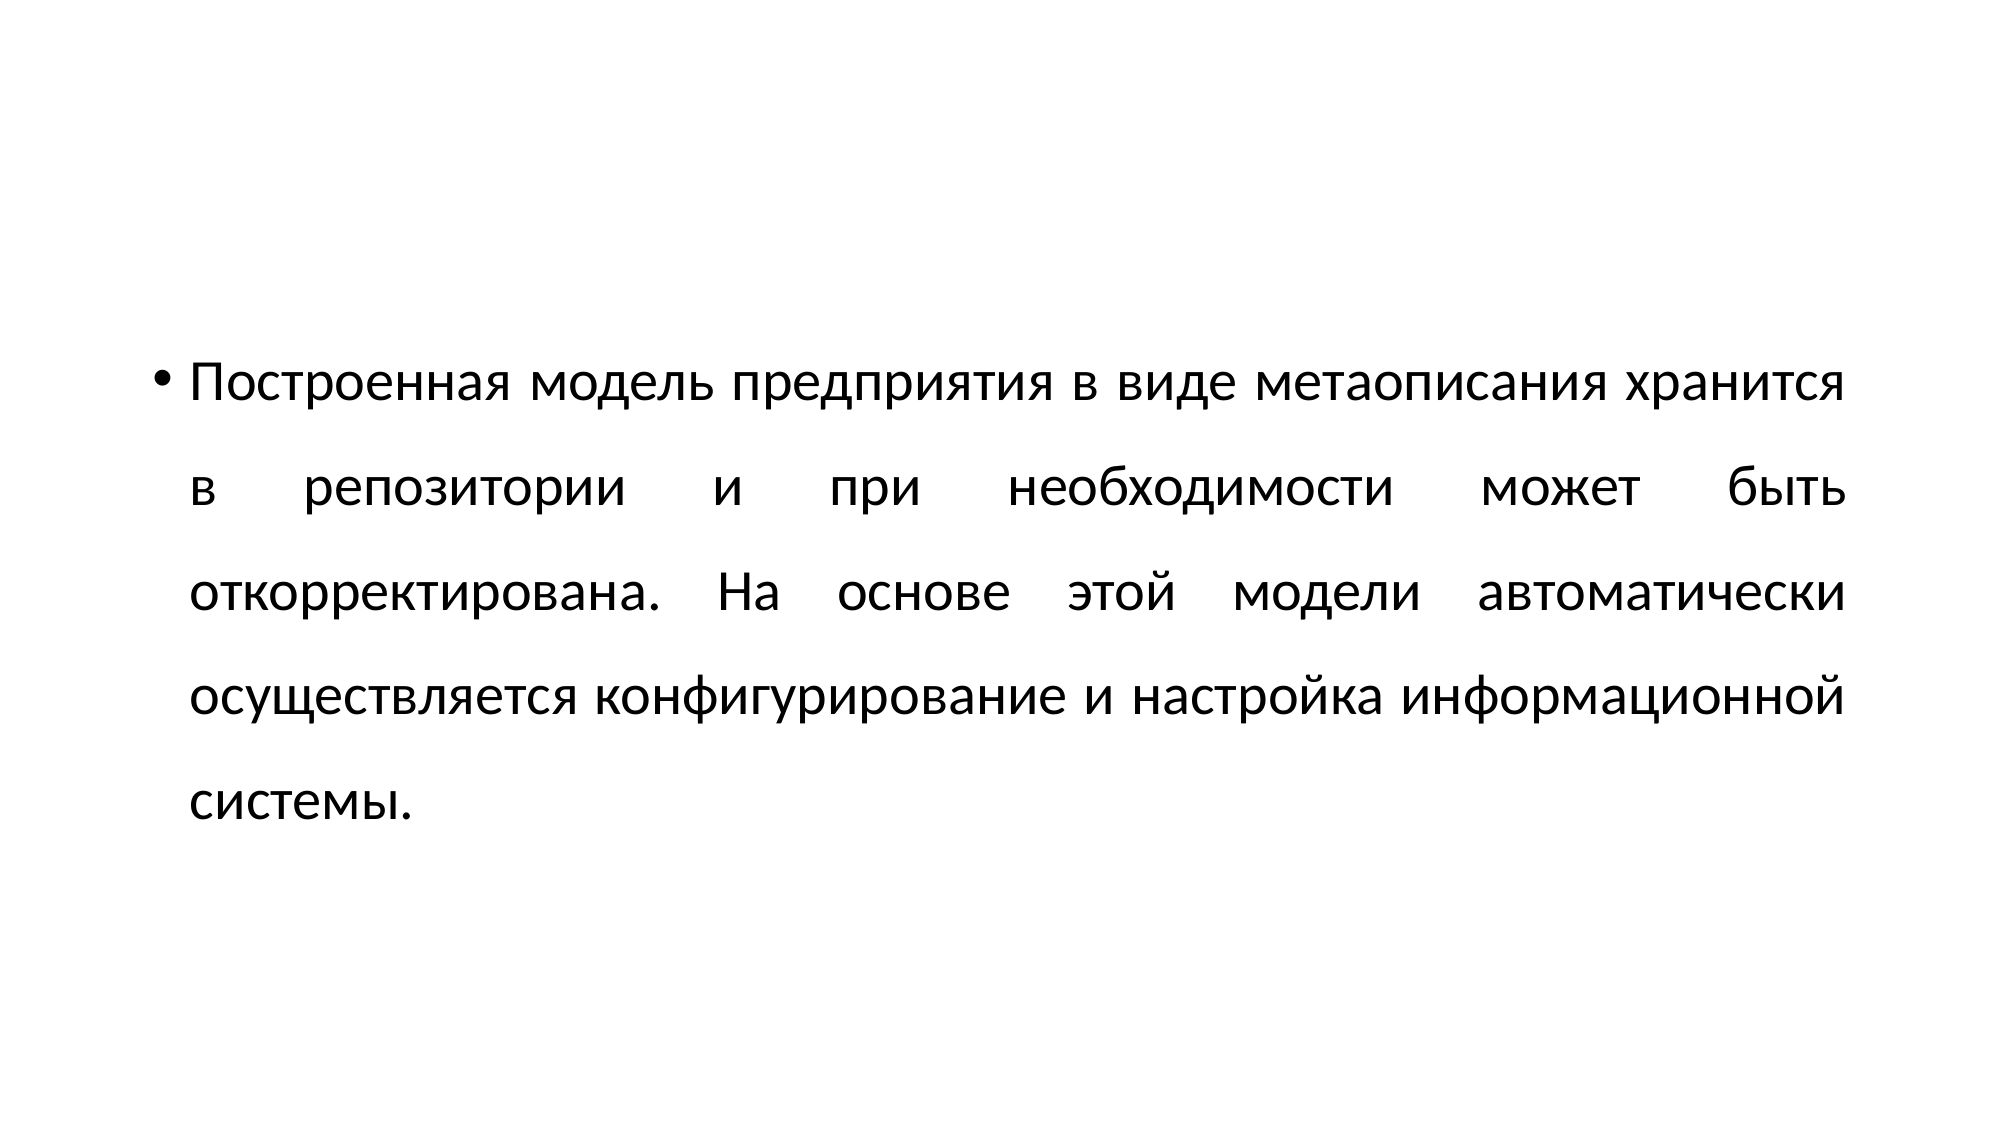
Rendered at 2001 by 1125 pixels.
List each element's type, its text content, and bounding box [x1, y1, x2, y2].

list Построенная модель предприятия в виде метаописания хранится в репозитории и при необходимости может быть откорректирована. На основе этой модели автоматически осуществляется конфигурирование и настройка информационной системы. [137, 299, 1863, 1014]
